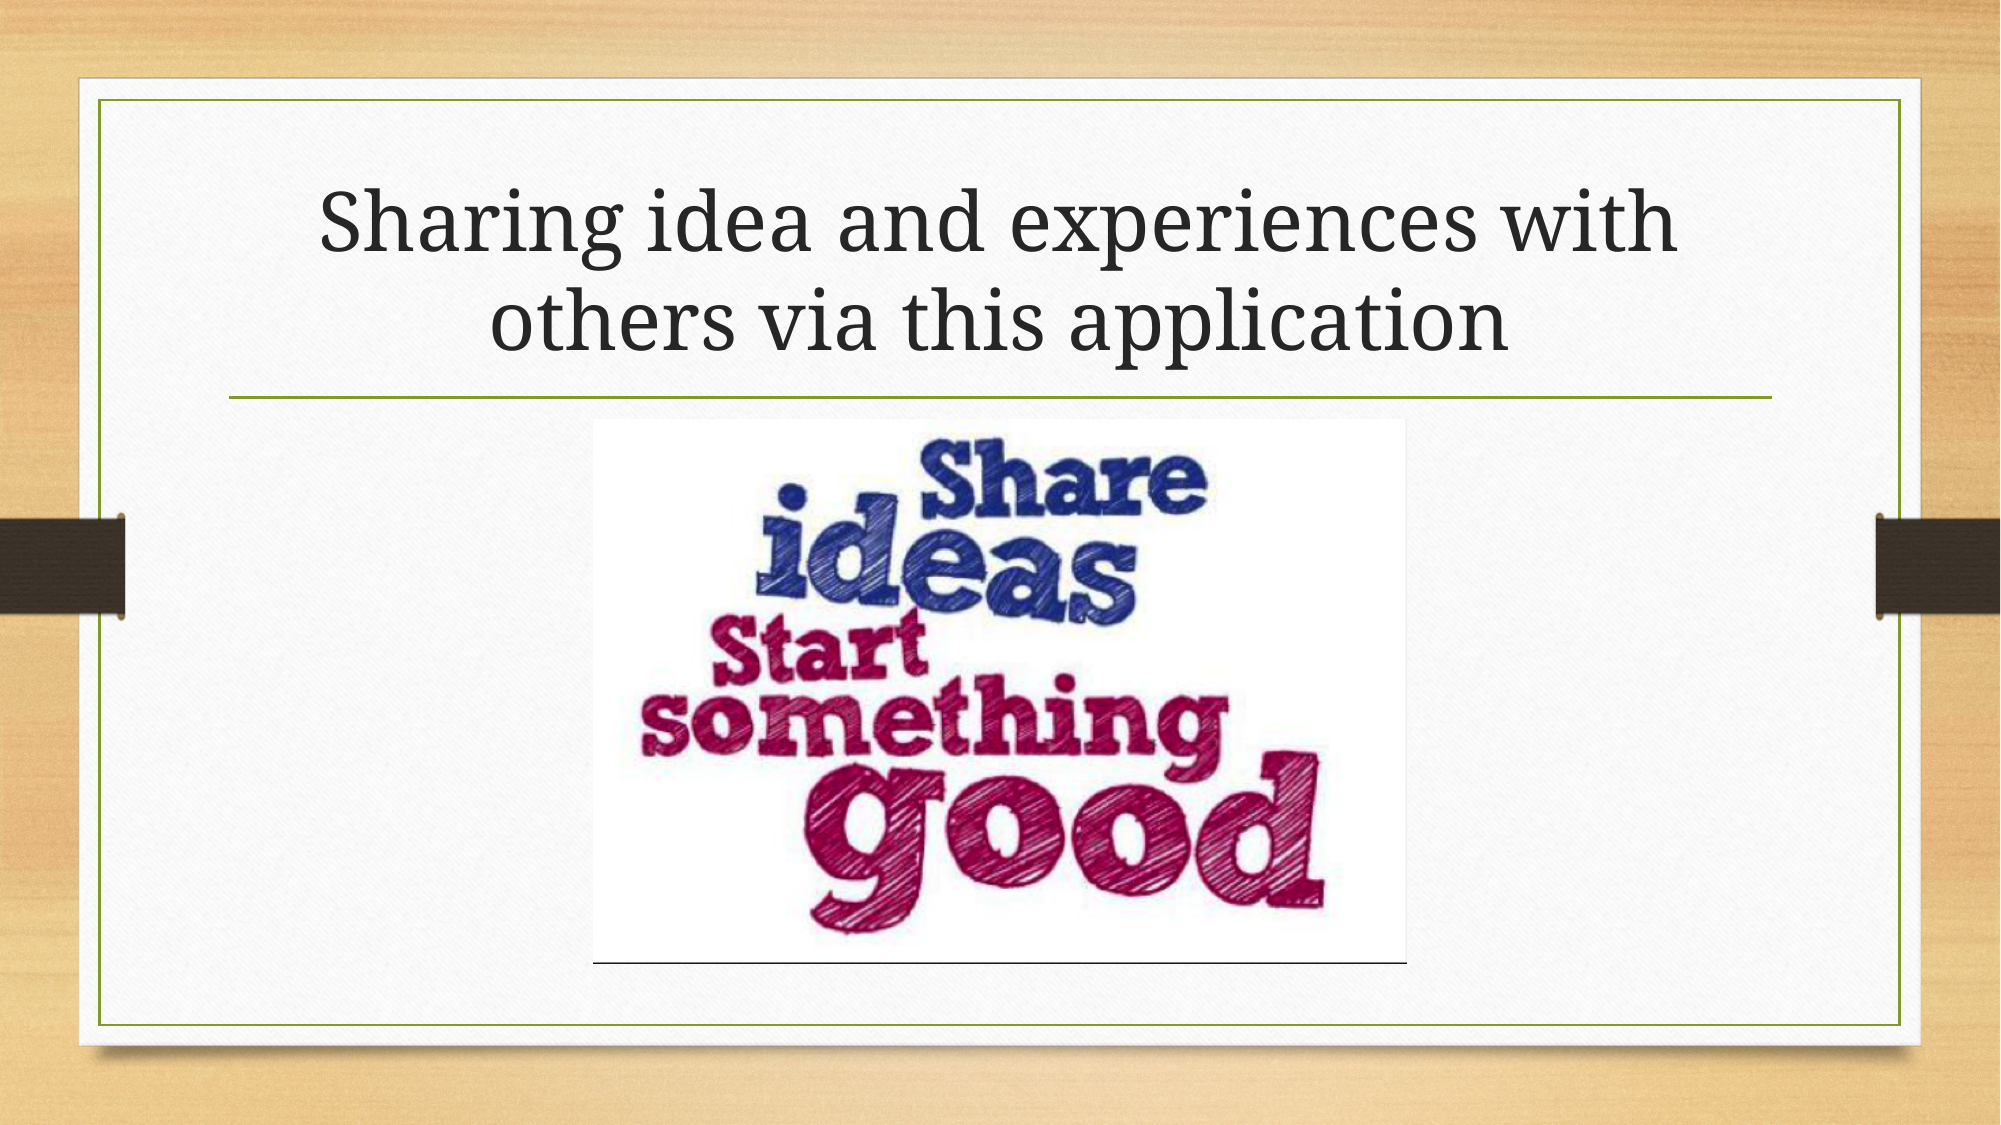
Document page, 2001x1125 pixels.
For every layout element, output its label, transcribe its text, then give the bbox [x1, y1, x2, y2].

picture [0, 0, 2001, 1125]
title Sharing idea and experiences with others via this application [212, 161, 1788, 375]
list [593, 419, 1407, 964]
